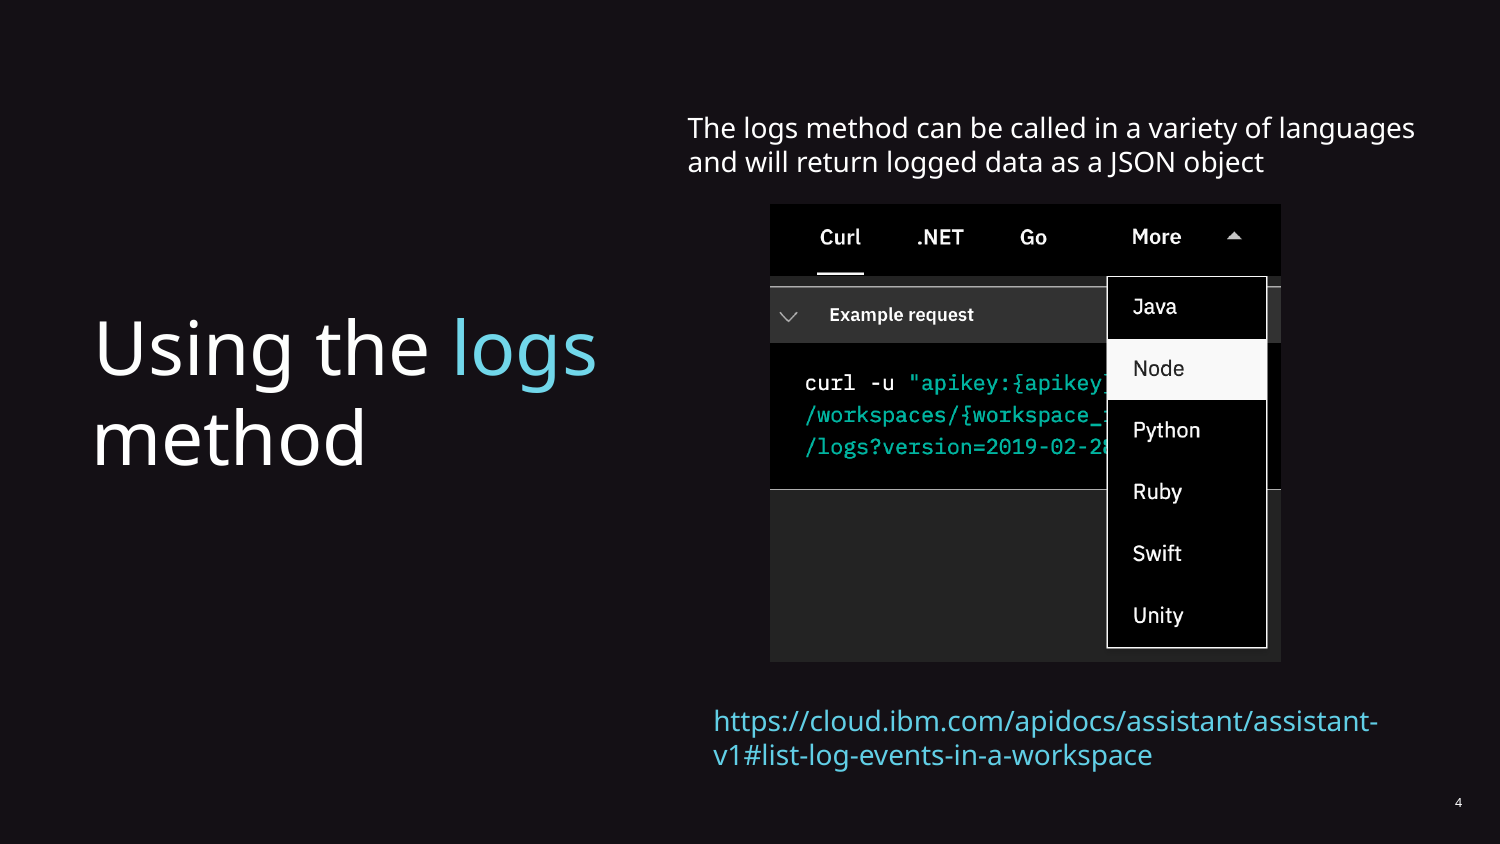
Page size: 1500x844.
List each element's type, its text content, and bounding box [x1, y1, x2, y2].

text_box https://cloud.ibm.com/apidocs/assistant/assistant-v1#list-log-events-in-a-workspace [698, 662, 1463, 813]
text_box The logs method can be called in a variety of languages and will return logged data as a JSON object [672, 103, 1480, 186]
picture [770, 203, 1281, 662]
text_box Using the logs method [91, 300, 634, 462]
